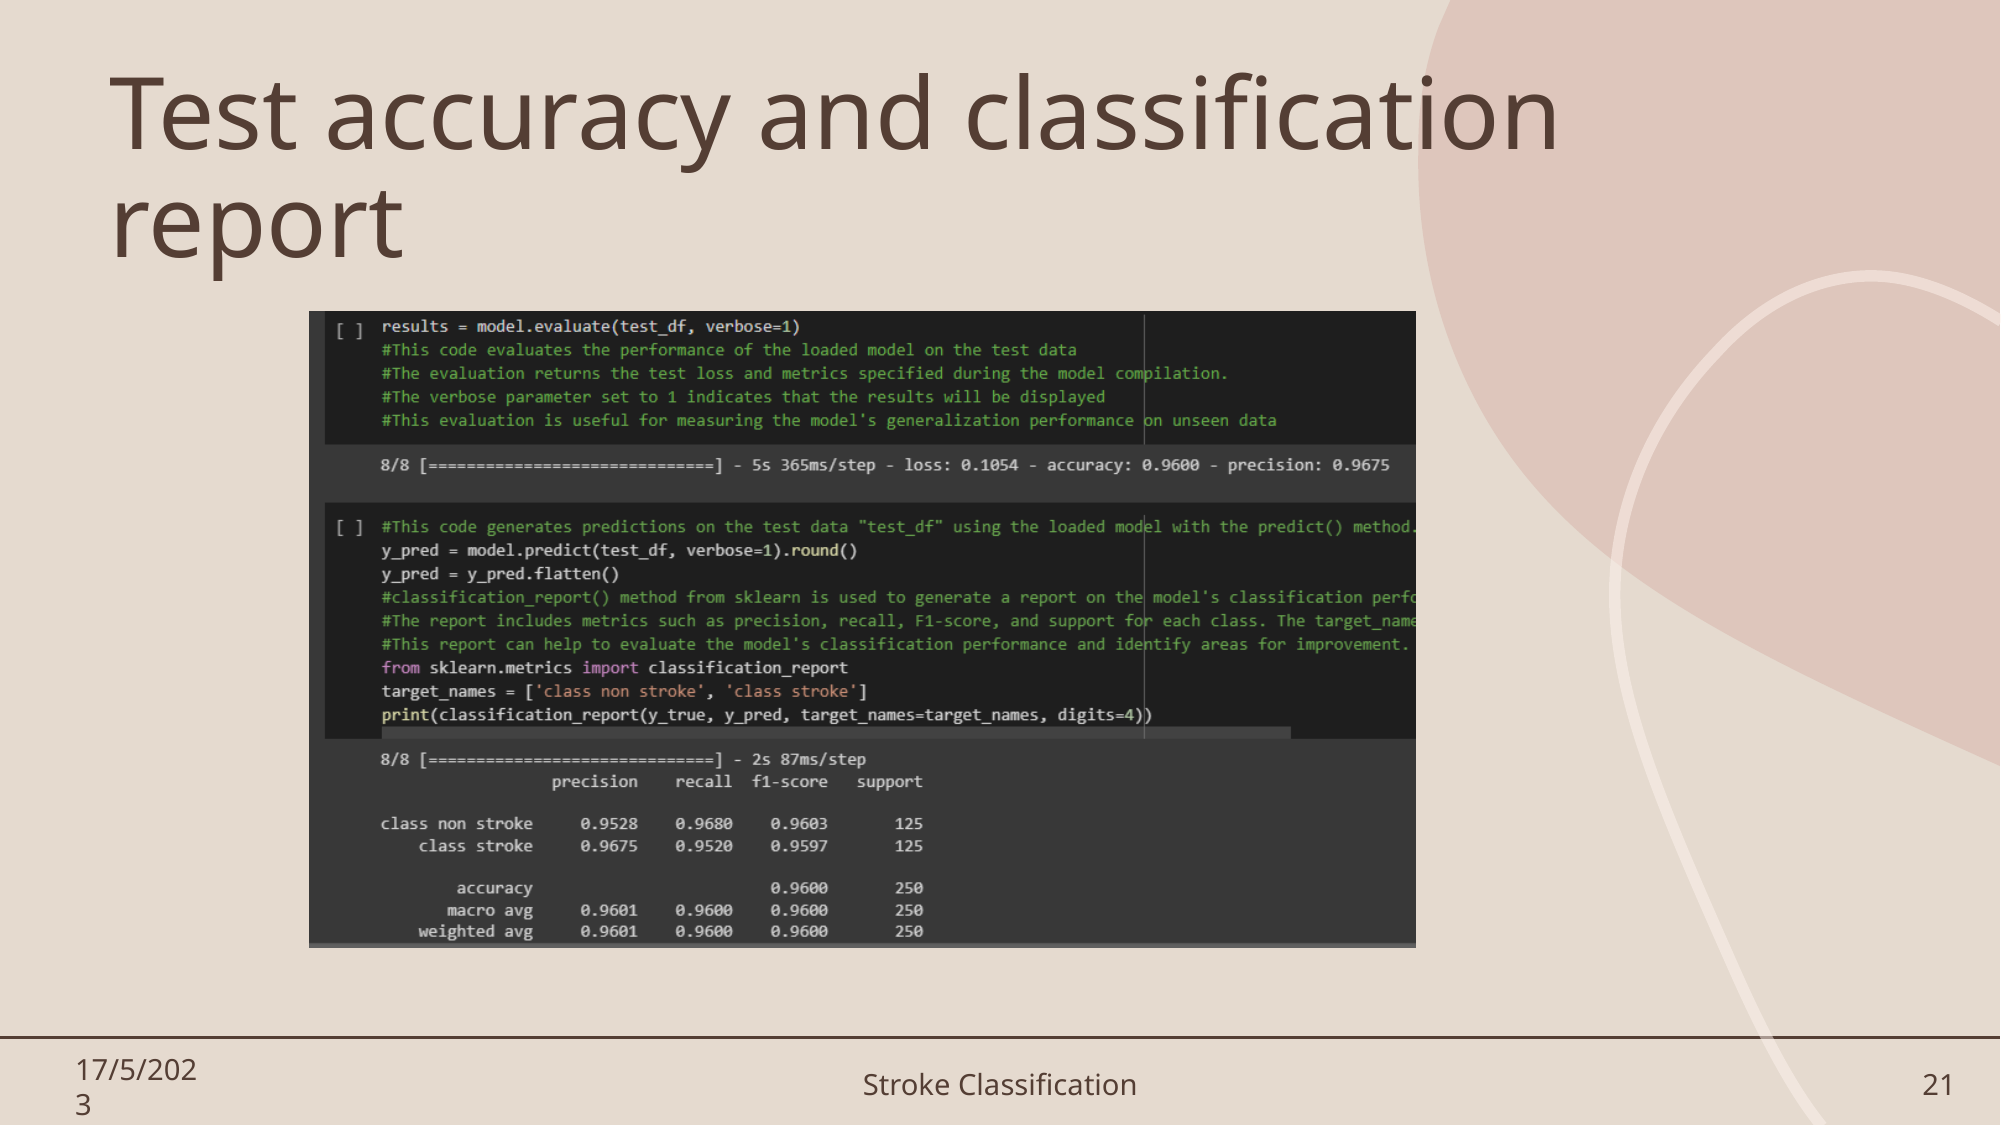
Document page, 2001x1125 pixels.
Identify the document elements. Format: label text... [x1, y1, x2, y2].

slide_number 21 [1808, 1060, 1971, 1112]
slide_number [60, 1060, 222, 1112]
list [309, 311, 1415, 948]
footer Stroke Classification [718, 1060, 1283, 1112]
title Test accuracy and classification report [94, 115, 1820, 227]
